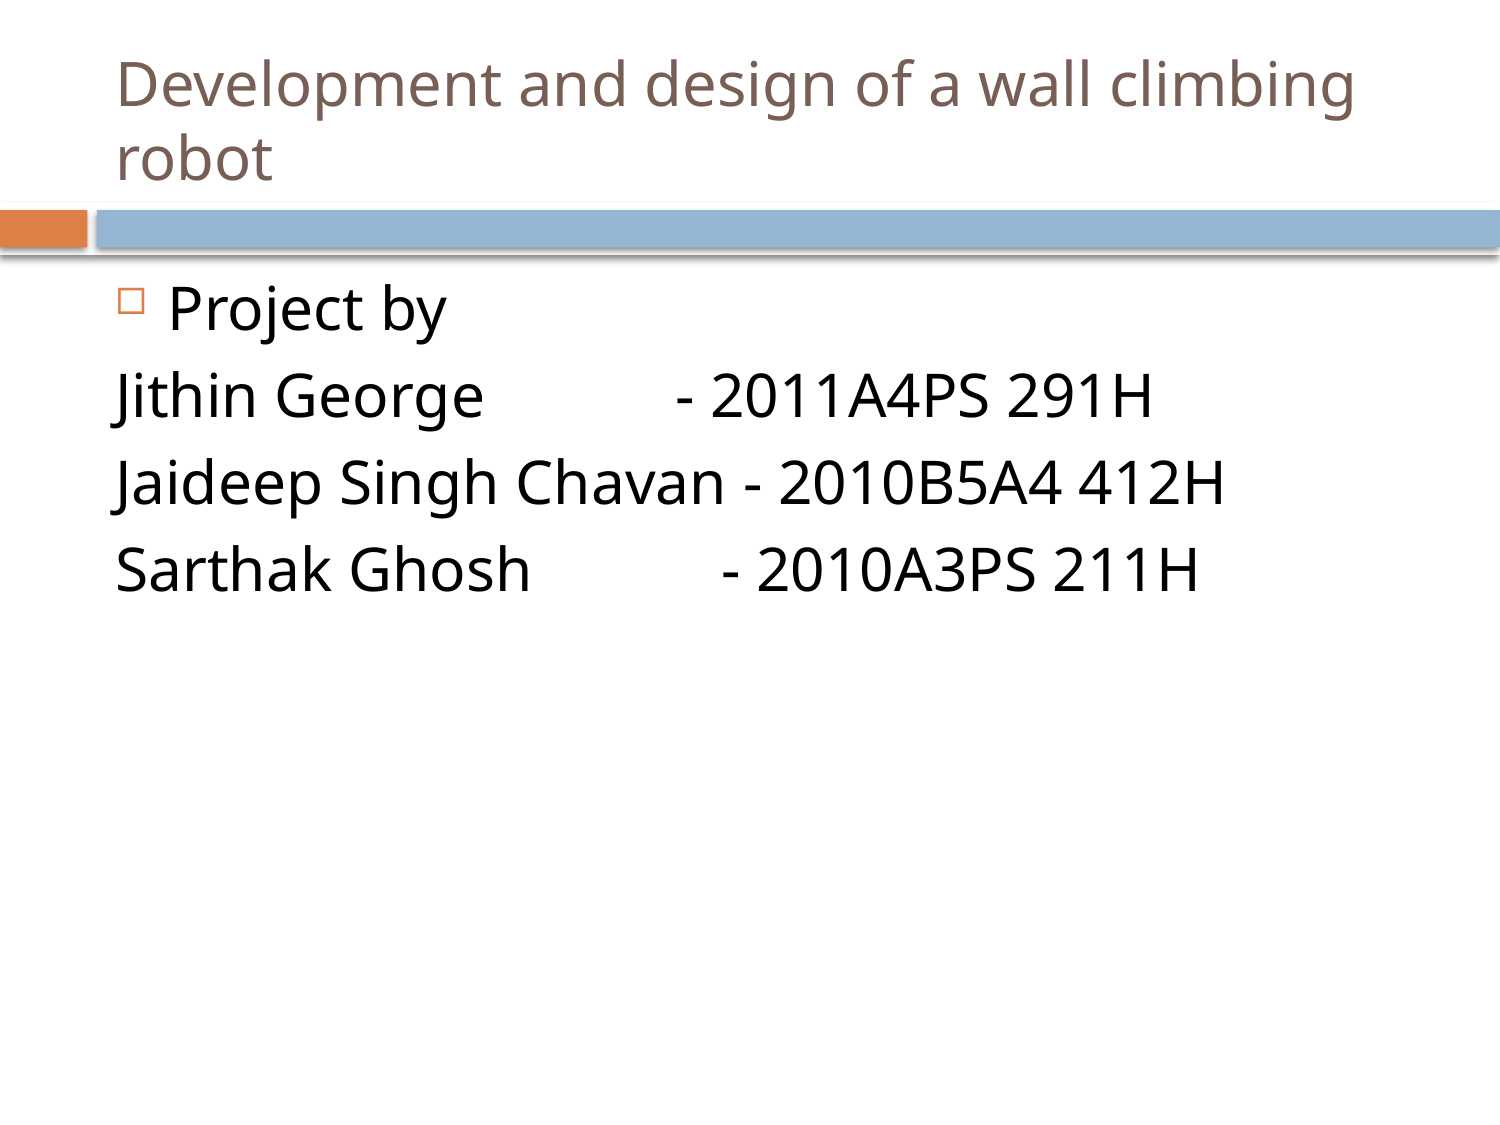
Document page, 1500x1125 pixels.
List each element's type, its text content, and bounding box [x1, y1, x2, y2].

title Development and design of a wall climbing robot [100, 37, 1438, 200]
list Project by Jithin George - 2011A4PS 291H Jaideep Singh Chavan - 2010B5A4 412H Sarthak Ghosh - 2010A3PS 211H [100, 262, 1438, 1000]
